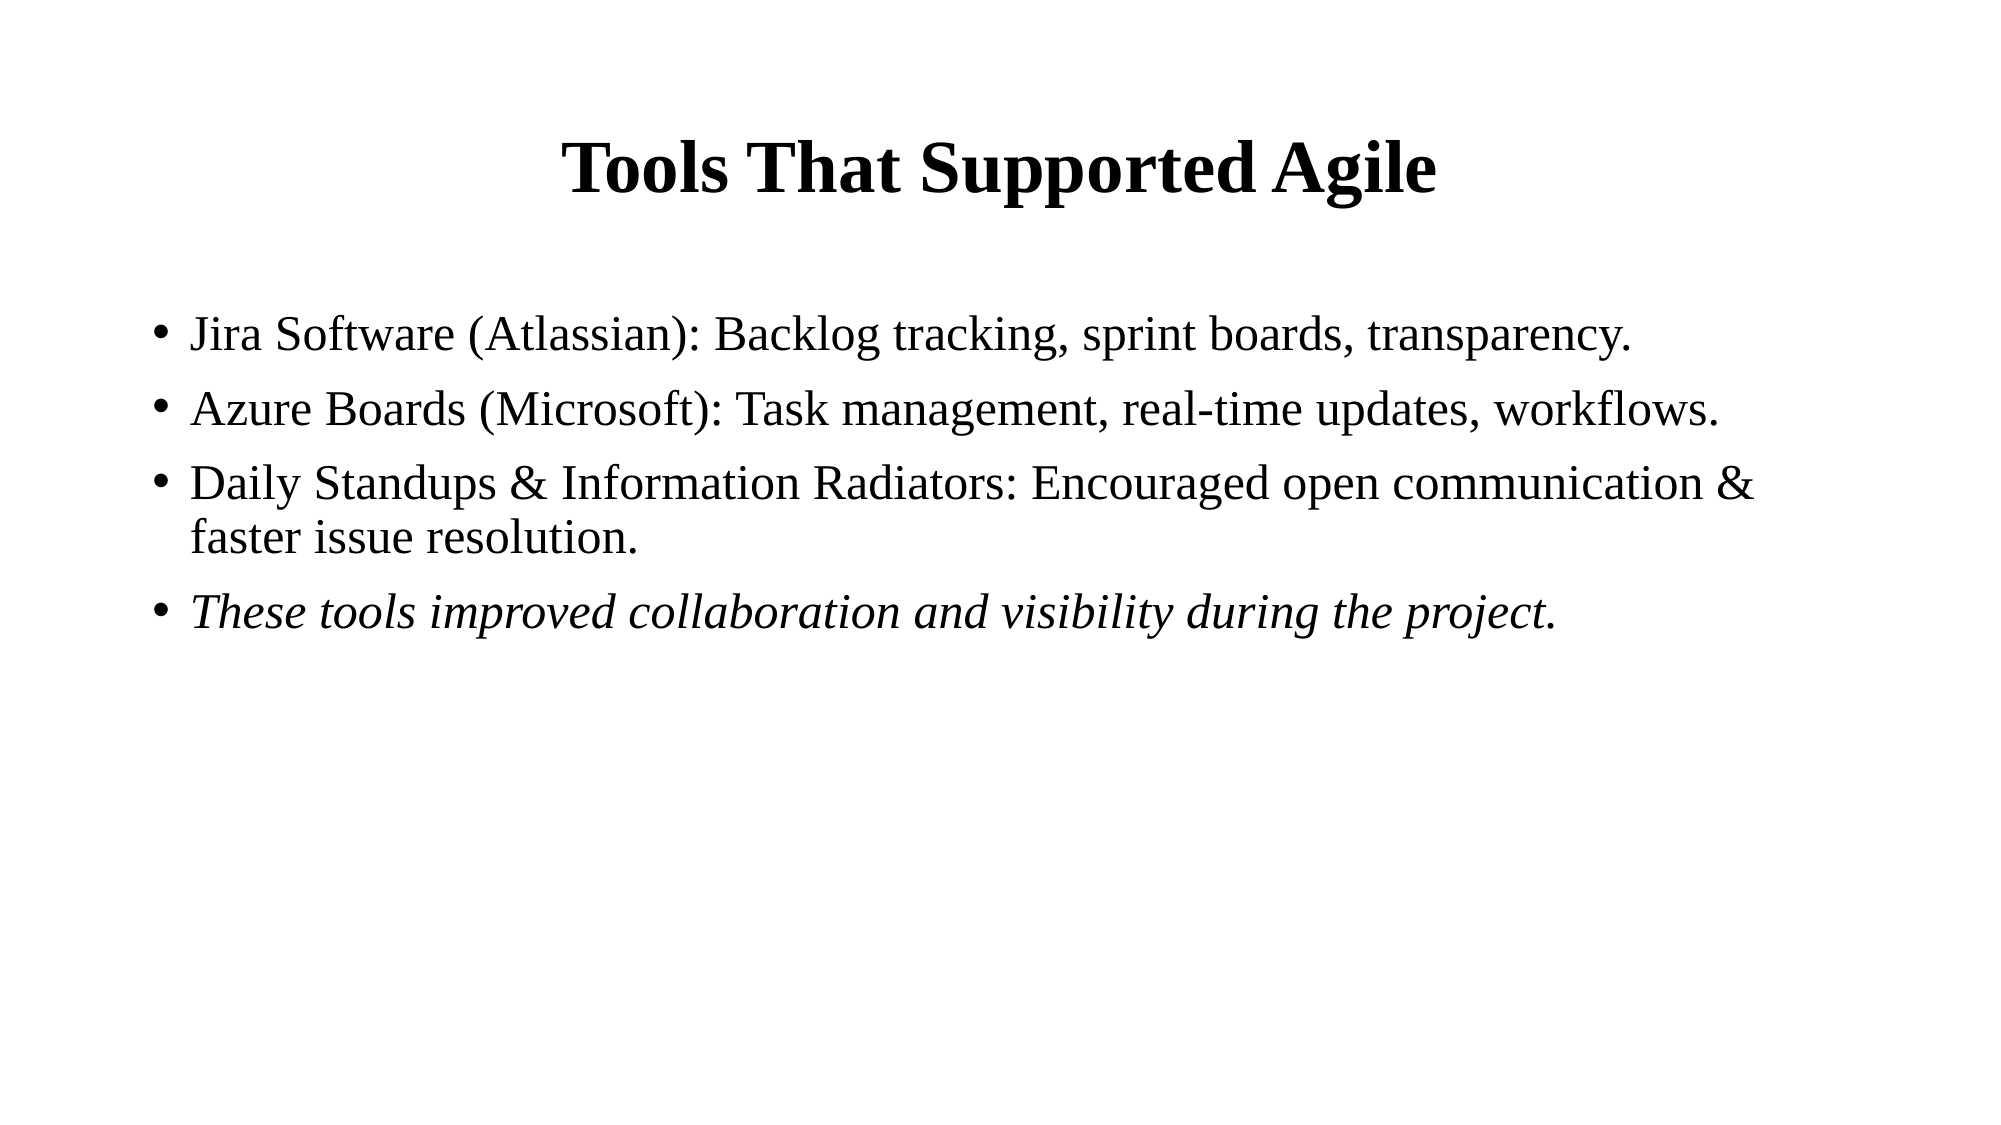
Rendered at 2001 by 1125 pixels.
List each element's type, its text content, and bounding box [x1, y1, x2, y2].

list Jira Software (Atlassian): Backlog tracking, sprint boards, transparency. Azure Boards (Microsoft): Task management, real-time updates, workflows. Daily Standups & Information Radiators: Encouraged open communication & faster issue resolution. These tools improved collaboration and visibility during the project. [137, 299, 1863, 1014]
title Tools That Supported Agile [137, 59, 1863, 278]
